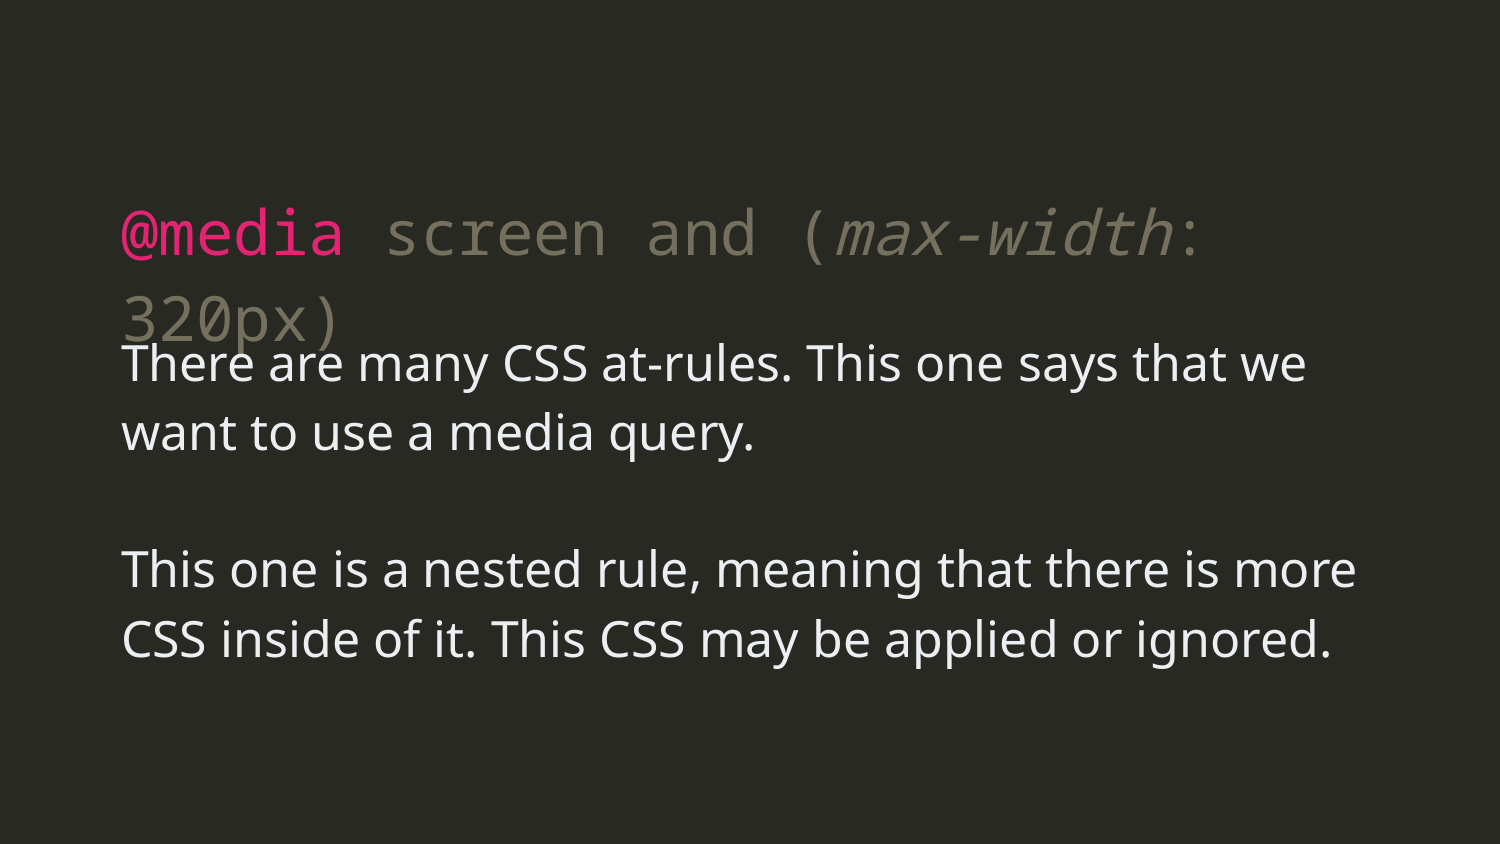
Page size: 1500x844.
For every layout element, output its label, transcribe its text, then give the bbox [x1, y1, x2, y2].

text_box There are many CSS at-rules. This one says that we want to use a media query. This one is a nested rule, meaning that there is more CSS inside of it. This CSS may be applied or ignored. [106, 307, 1394, 682]
text_box @media screen and (max-width: 320px) [106, 166, 1394, 307]
